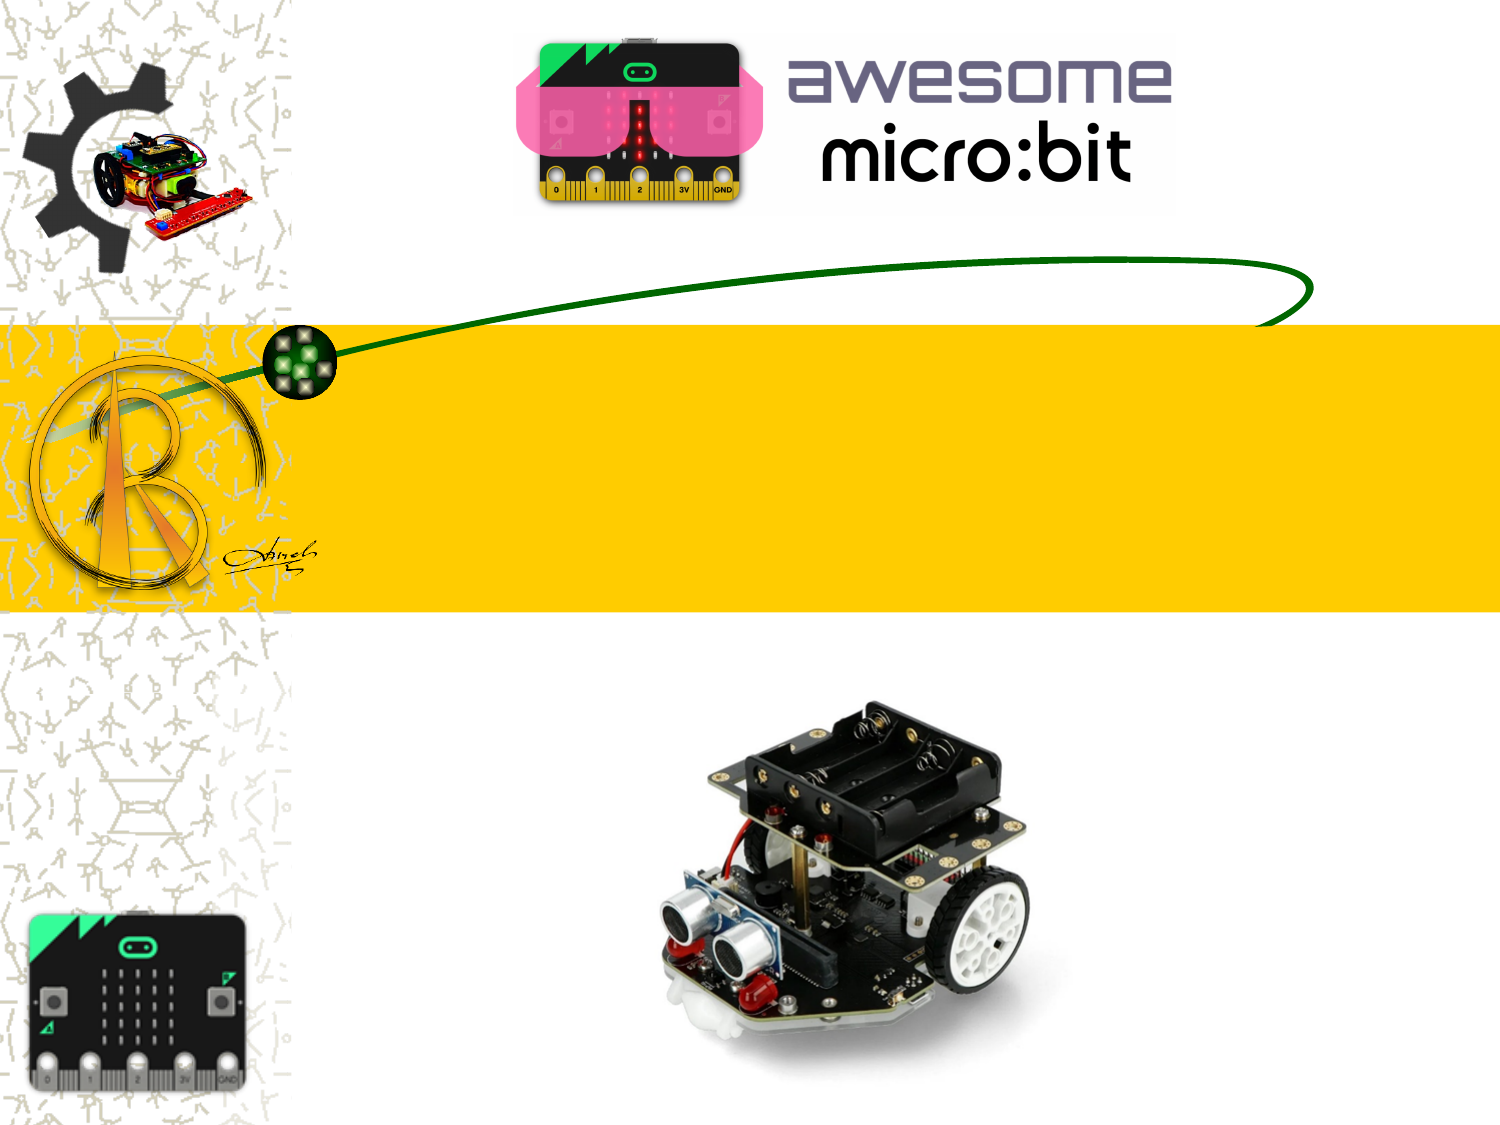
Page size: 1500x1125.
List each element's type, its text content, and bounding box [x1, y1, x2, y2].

text_box Роботика и компютърно моделиране с MicroBit [316, 326, 1500, 602]
picture [0, 0, 316, 1125]
picture [607, 633, 1082, 1107]
picture [513, 33, 1176, 216]
